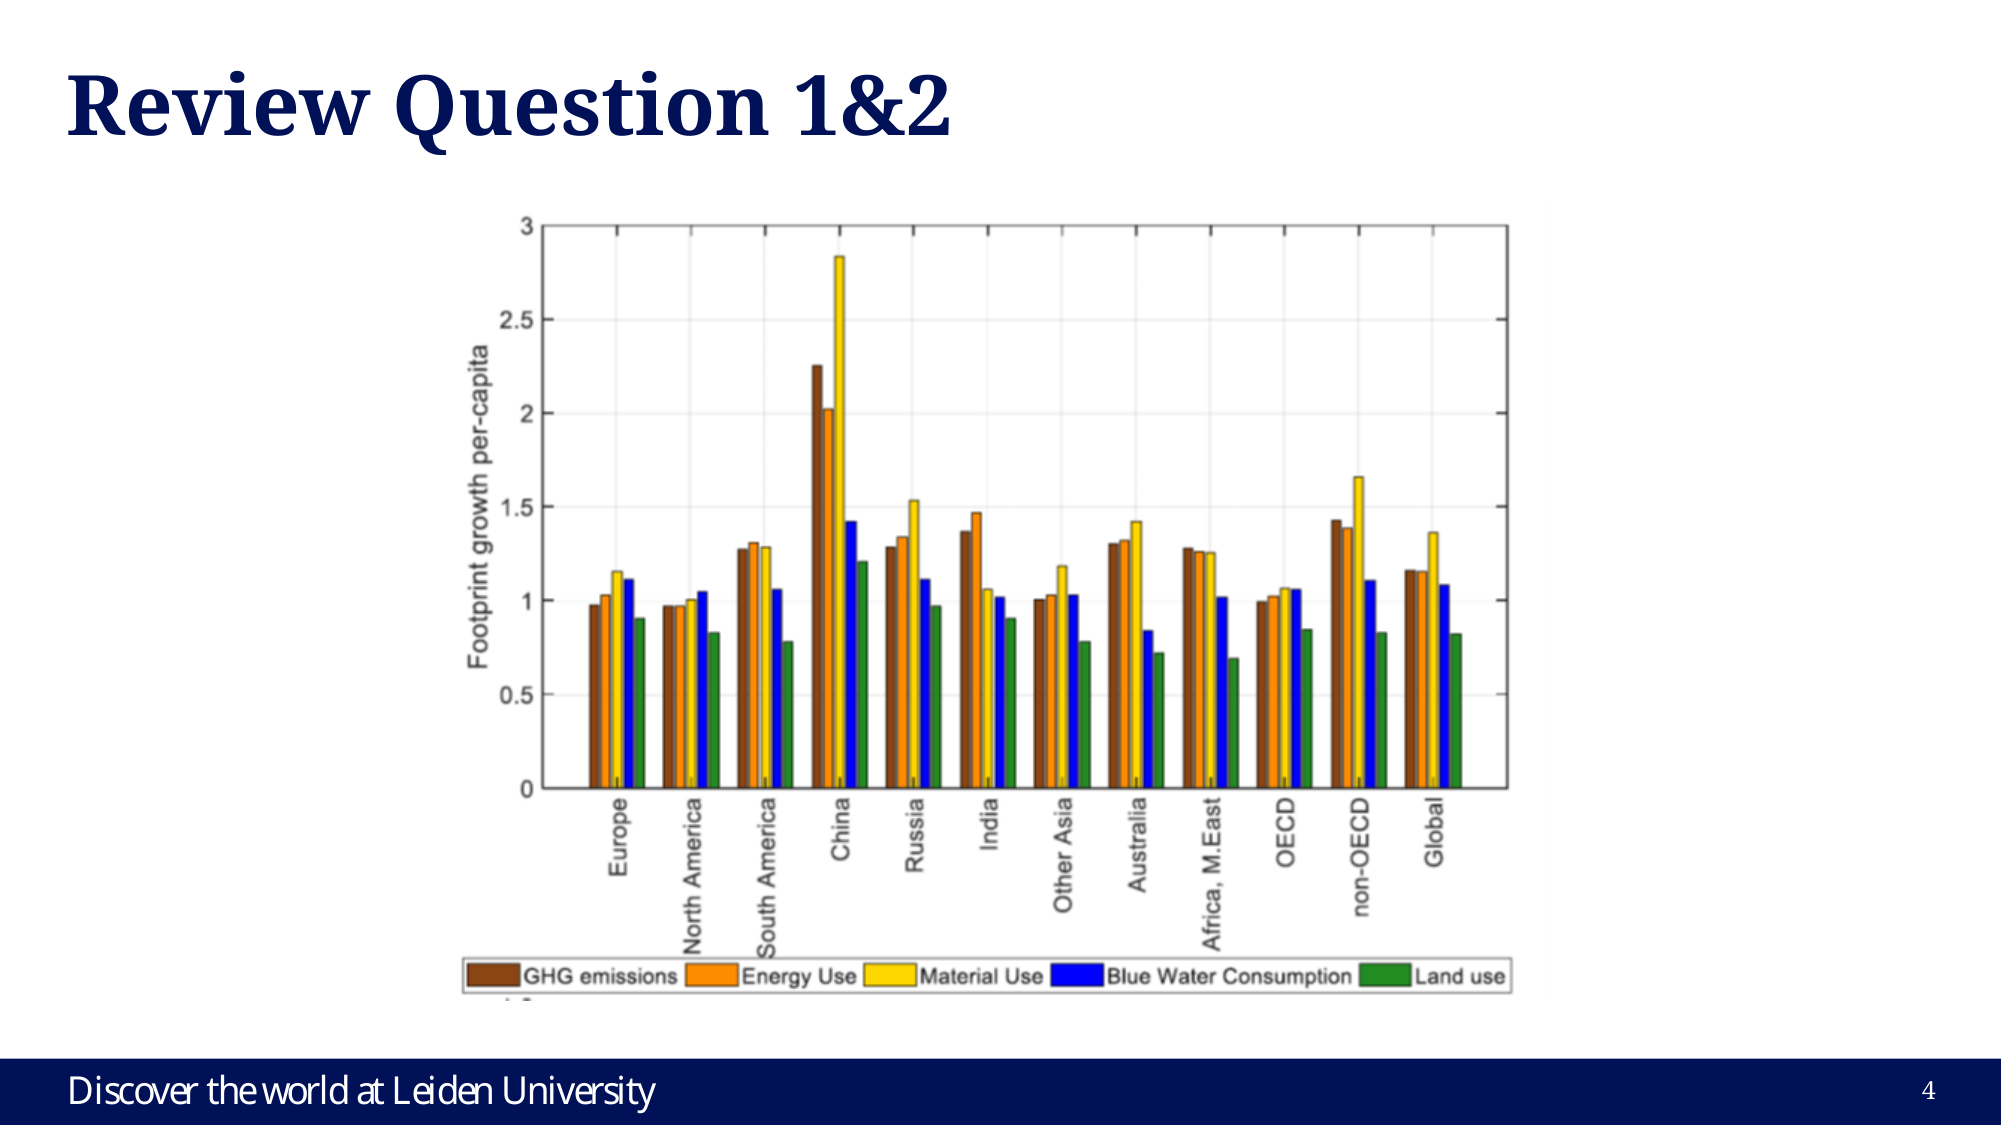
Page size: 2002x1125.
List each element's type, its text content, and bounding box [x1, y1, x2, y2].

slide_number 4 [1500, 1061, 1951, 1122]
title Review Question 1&2 [66, 66, 1935, 138]
picture [450, 199, 1551, 1002]
